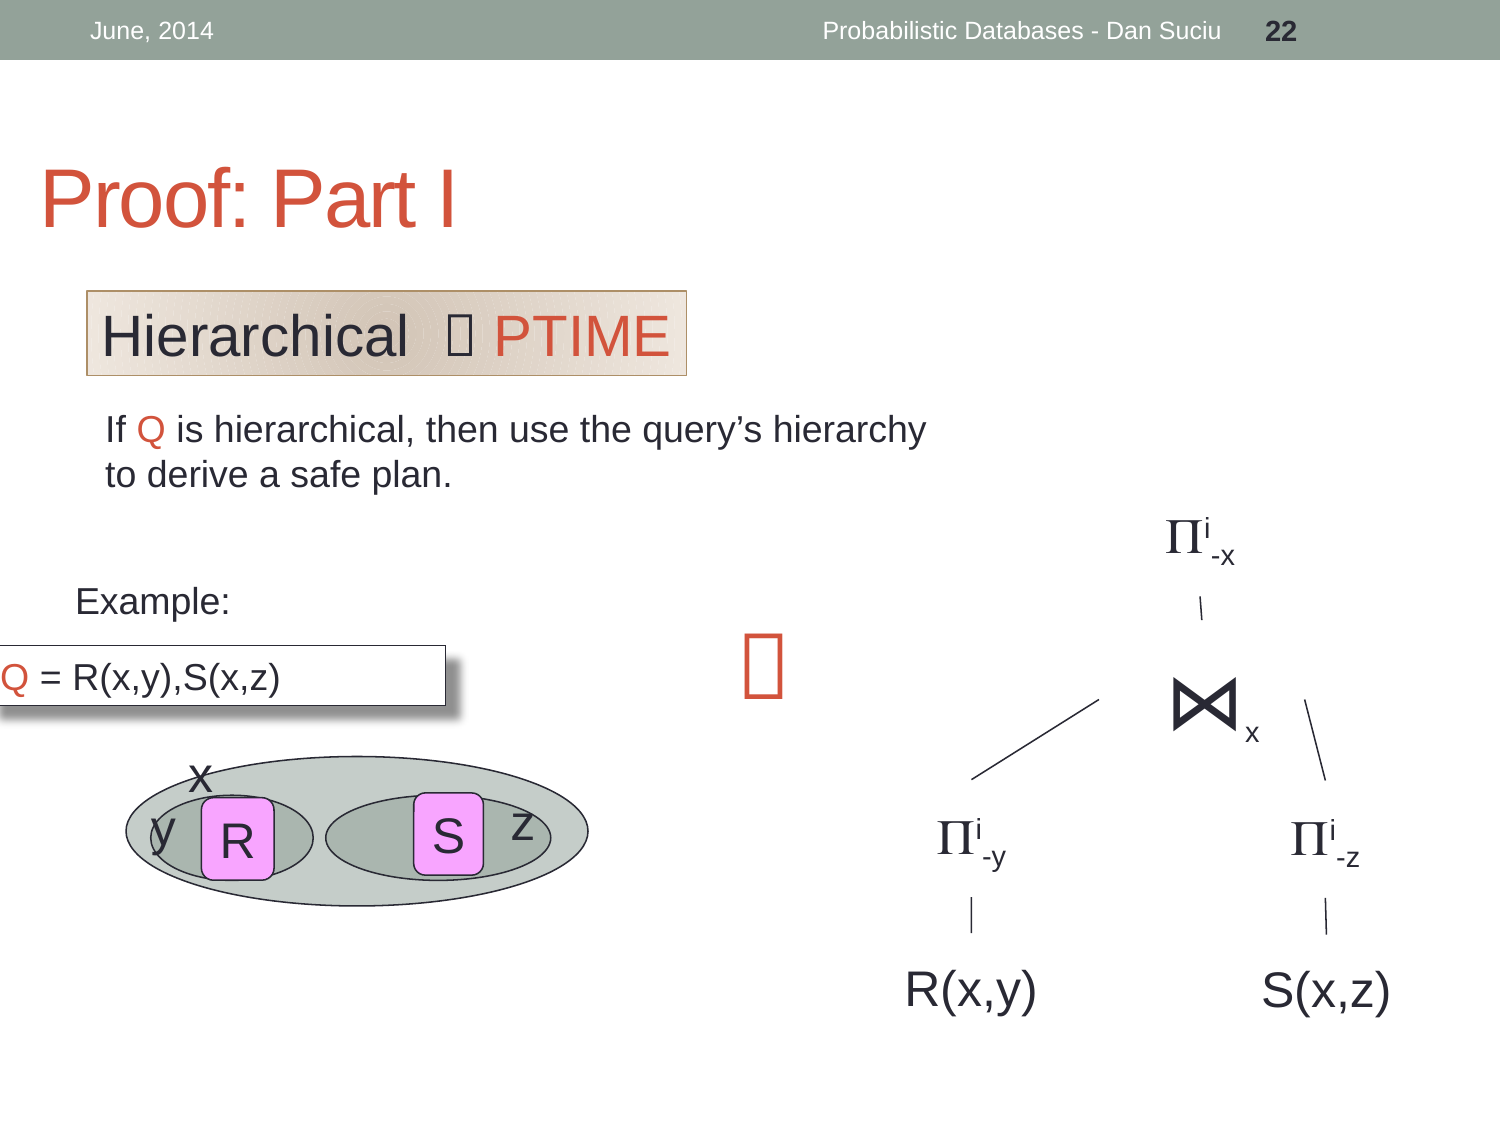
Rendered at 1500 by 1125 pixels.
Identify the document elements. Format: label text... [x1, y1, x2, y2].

text_box Hierarchical  PTIME [86, 290, 687, 376]
text_box  [721, 600, 807, 725]
footer Probabilistic Databases - Dan Suciu [562, 3, 1238, 57]
slide_number 22 [1250, 3, 1425, 57]
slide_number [75, 3, 550, 57]
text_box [855, 484, 1441, 1042]
text_box If Q is hierarchical, then use the query’s hierarchy to derive a safe plan. [90, 398, 942, 503]
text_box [125, 734, 589, 907]
text_box Example: [60, 569, 246, 630]
text_box Q = R(x,y),S(x,z) [0, 645, 446, 706]
title Proof: Part I [24, 99, 1475, 288]
